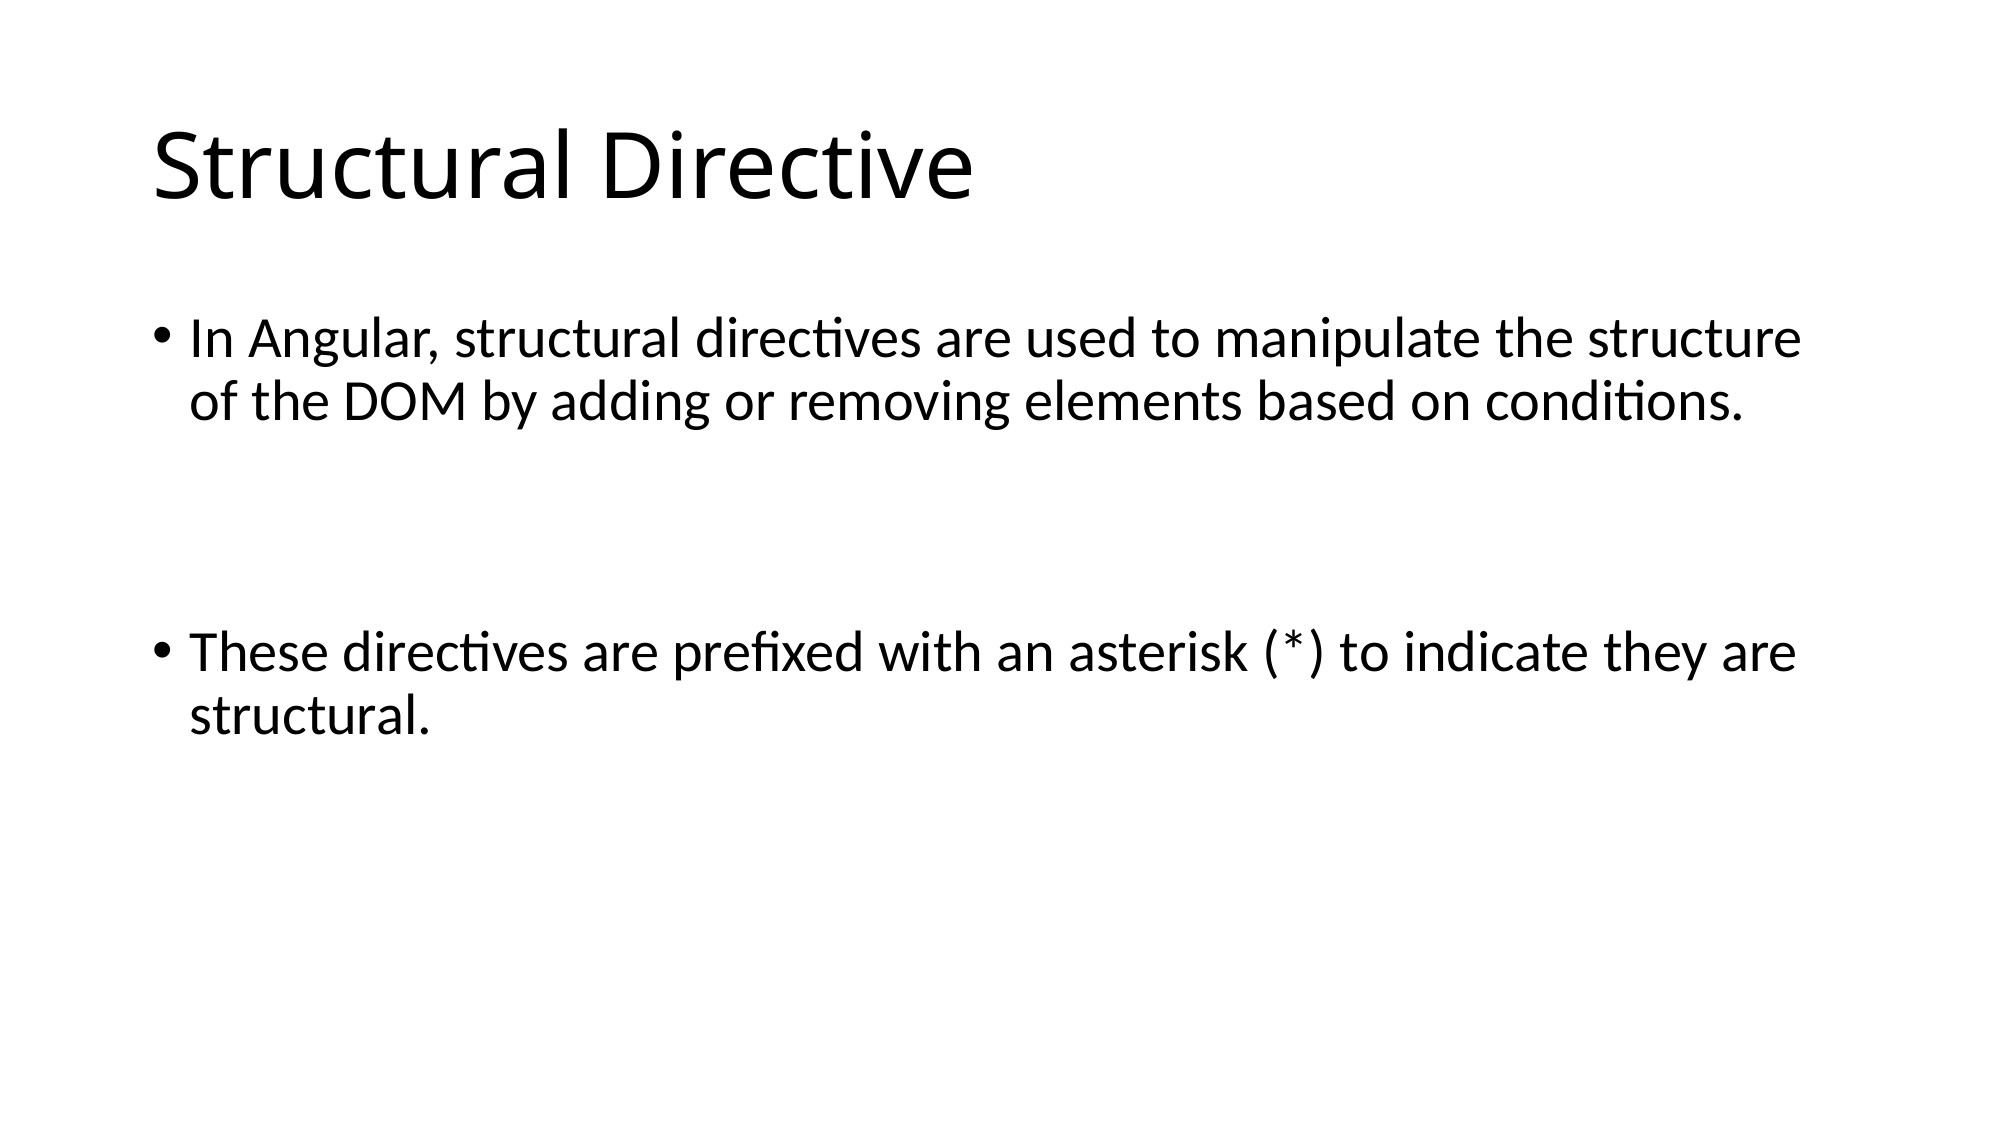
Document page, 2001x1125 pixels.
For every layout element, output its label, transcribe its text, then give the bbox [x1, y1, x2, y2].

list In Angular, structural directives are used to manipulate the structure of the DOM by adding or removing elements based on conditions. These directives are prefixed with an asterisk (*) to indicate they are structural. [137, 299, 1863, 1014]
title Structural Directive [137, 59, 1863, 278]
